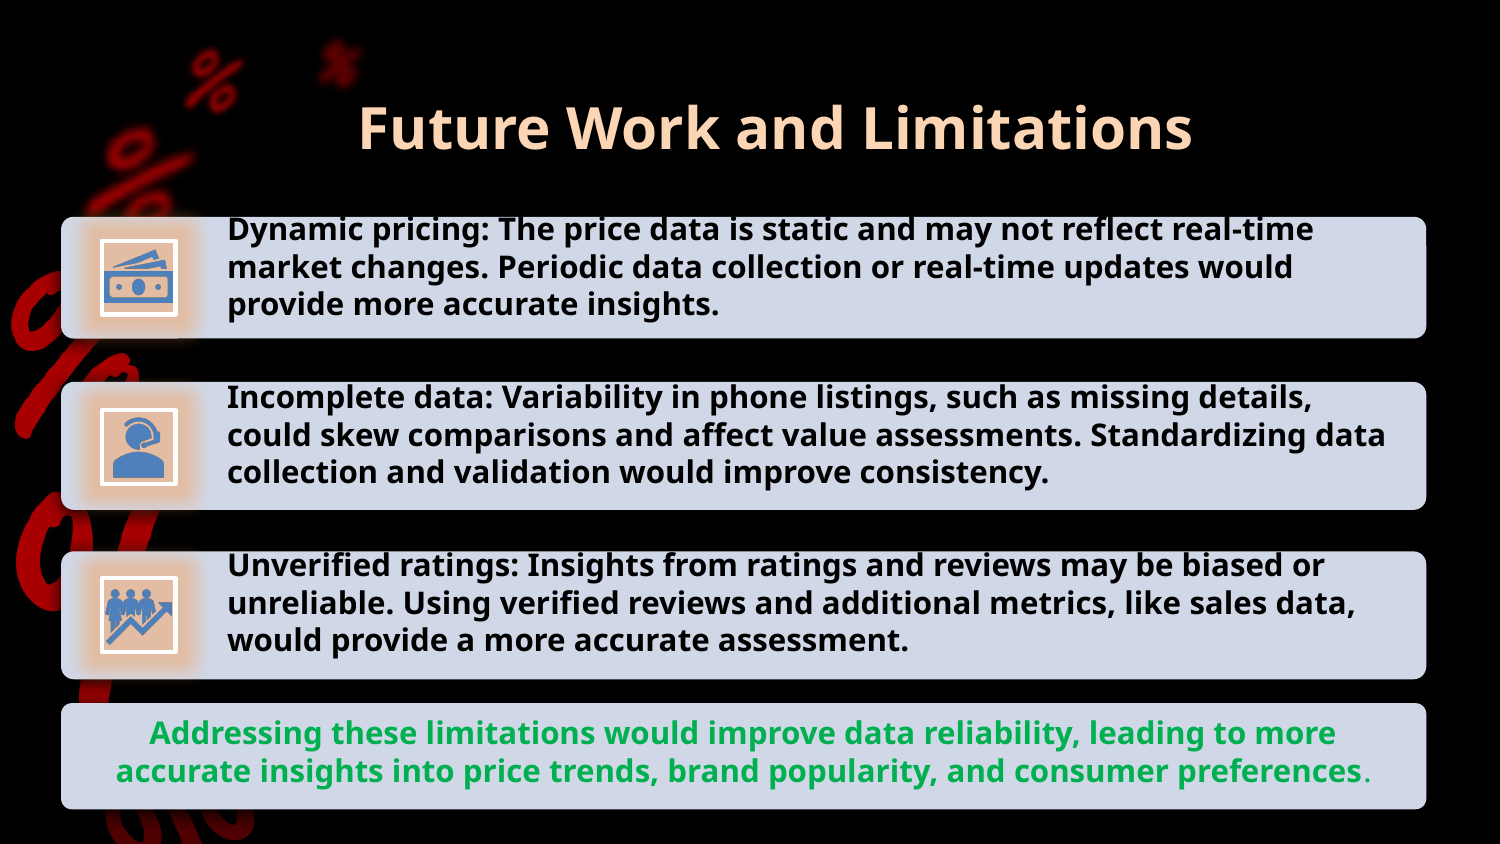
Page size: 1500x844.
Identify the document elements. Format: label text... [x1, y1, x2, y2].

picture [0, 0, 1500, 844]
title Future Work and Limitations [128, 66, 1424, 186]
text_box Addressing these limitations would improve data reliability, leading to more accurate insights into price trends, brand popularity, and consumer preferences. [61, 703, 1427, 810]
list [60, 199, 1427, 688]
